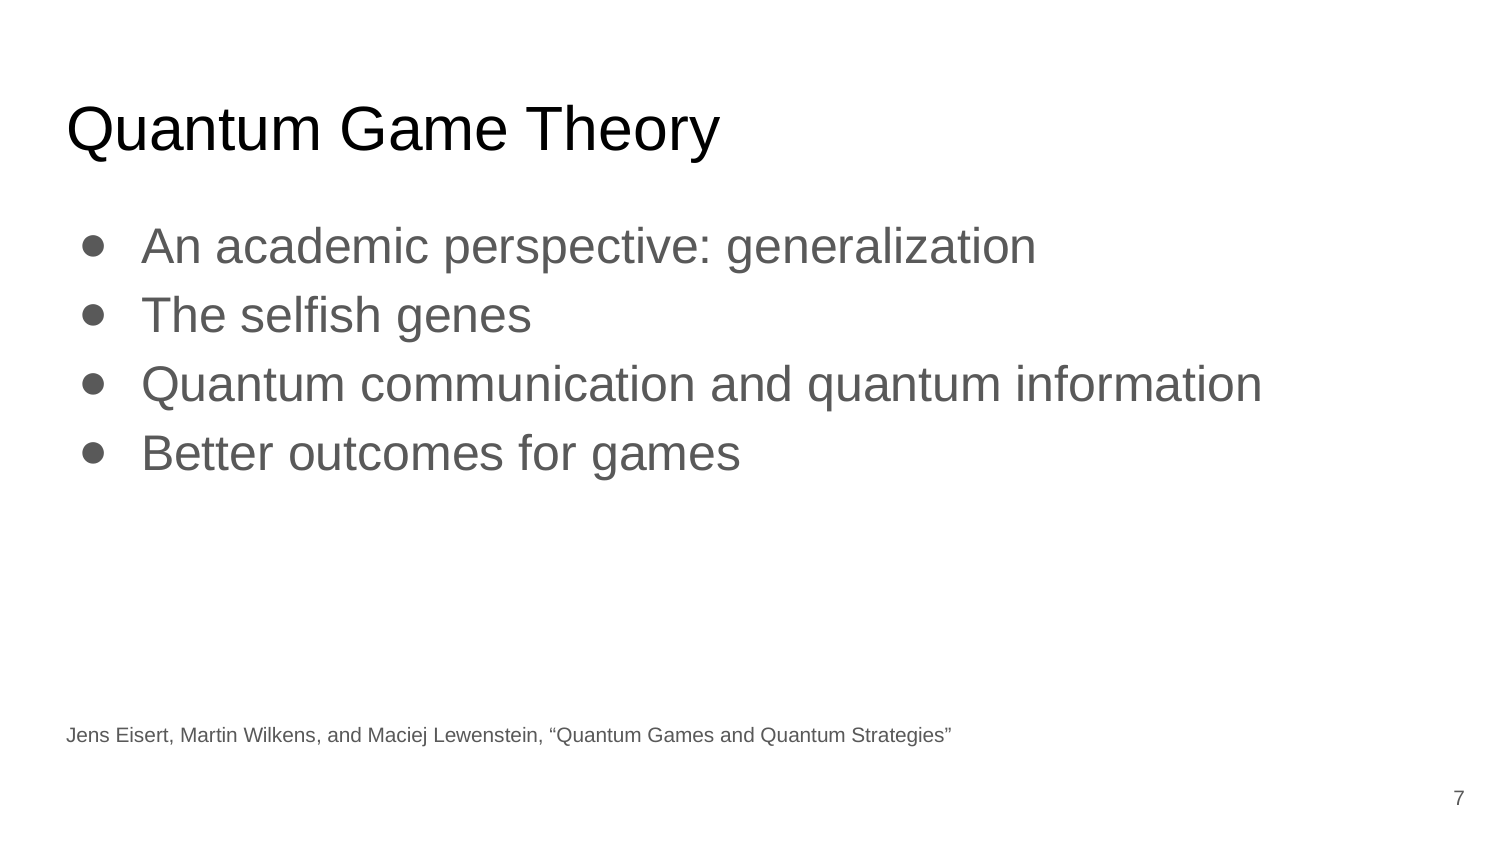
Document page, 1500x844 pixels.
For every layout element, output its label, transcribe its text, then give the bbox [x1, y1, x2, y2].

slide_number ‹#› [1389, 764, 1480, 830]
list An academic perspective: generalization The selfish genes Quantum communication and quantum information Better outcomes for games Jens Eisert, Martin Wilkens, and Maciej Lewenstein, “Quantum Games and Quantum Strategies” [51, 189, 1449, 750]
title Quantum Game Theory [51, 72, 1449, 167]
